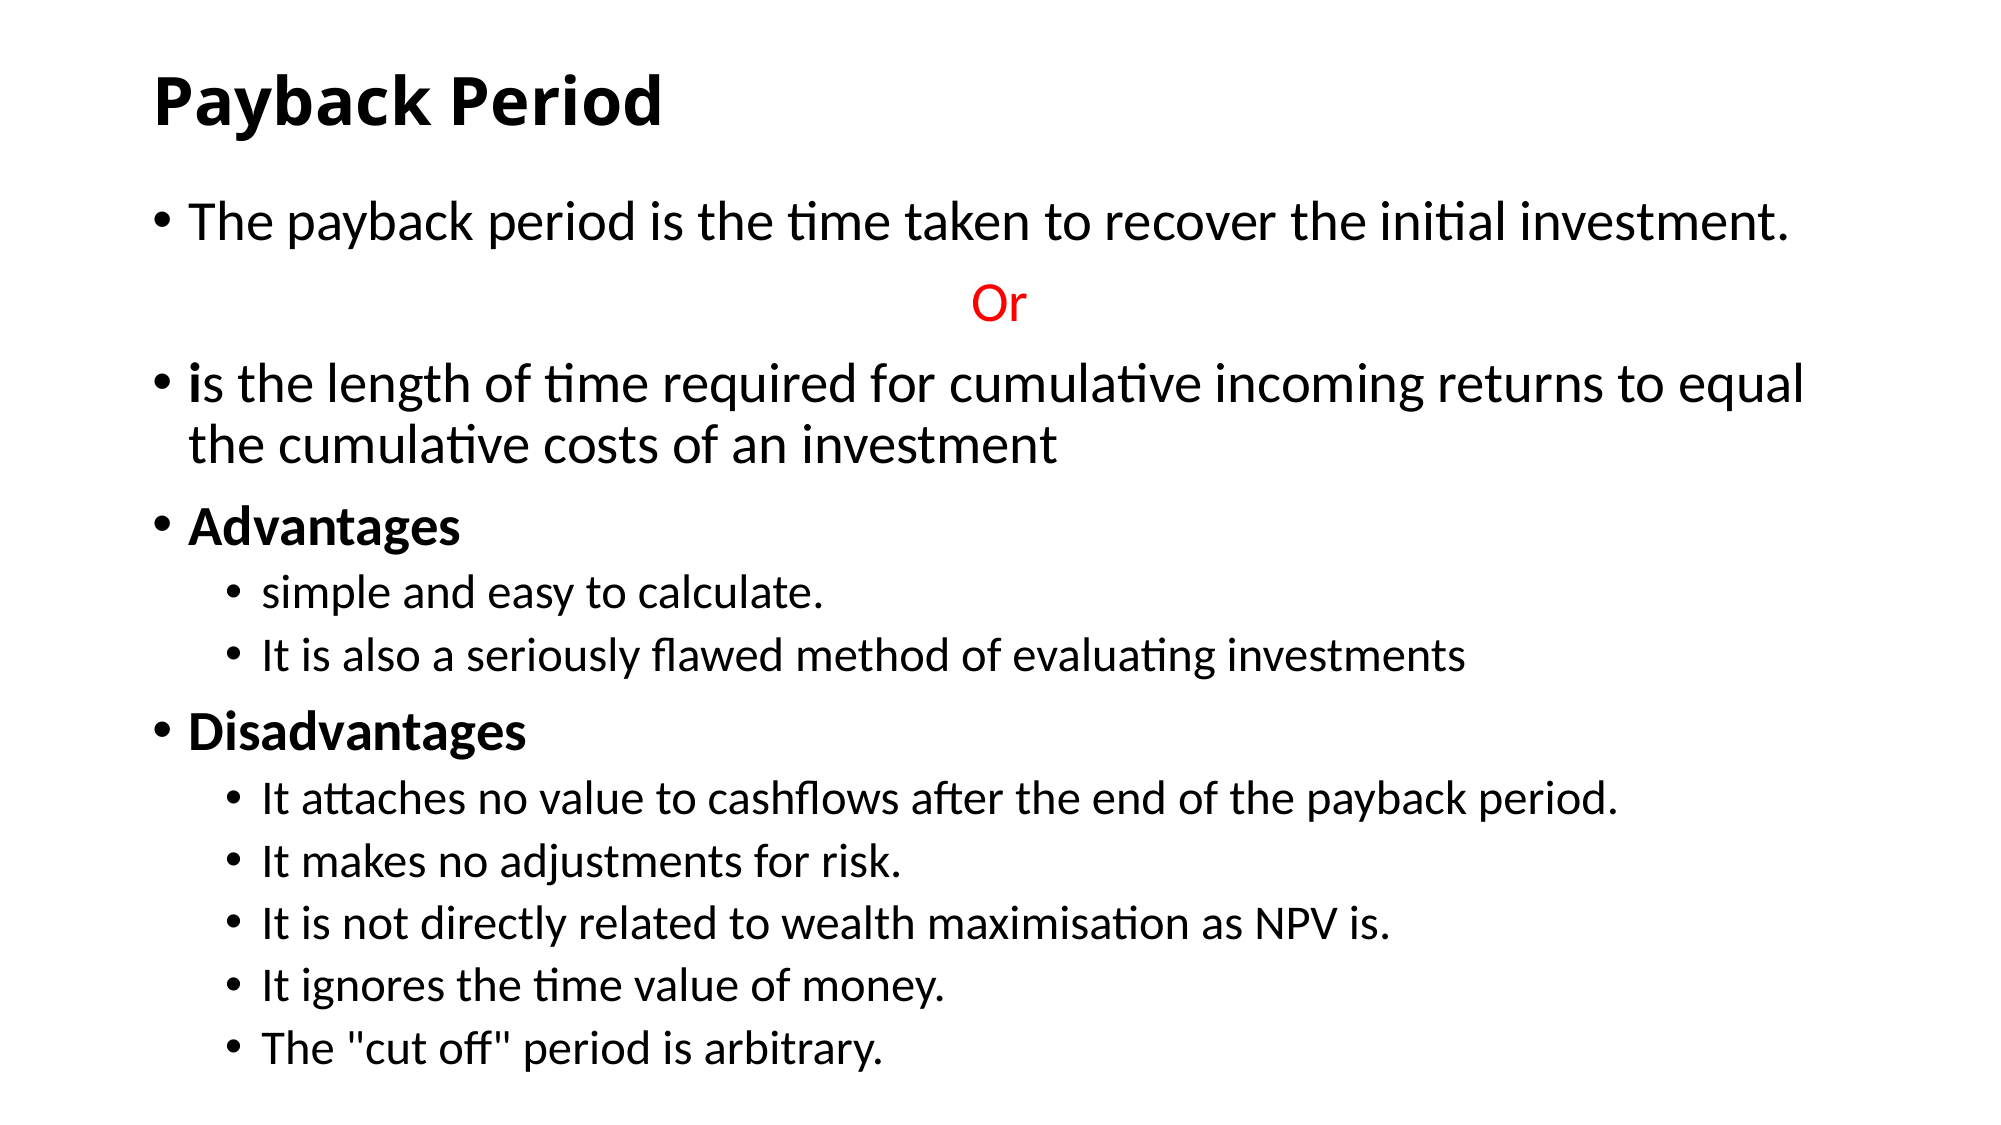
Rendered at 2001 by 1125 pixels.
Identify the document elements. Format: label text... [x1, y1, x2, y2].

title Payback Period [137, 59, 1863, 148]
list The payback period is the time taken to recover the initial investment. Or is the length of time required for cumulative incoming returns to equal the cumulative costs of an investment Advantages simple and easy to calculate. It is also a seriously flawed method of evaluating investments Disadvantages It attaches no value to cashflows after the end of the payback period. It makes no adjustments for risk. It is not directly related to wealth maximisation as NPV is. It ignores the time value of money. The "cut off" period is arbitrary. [137, 184, 1863, 1087]
